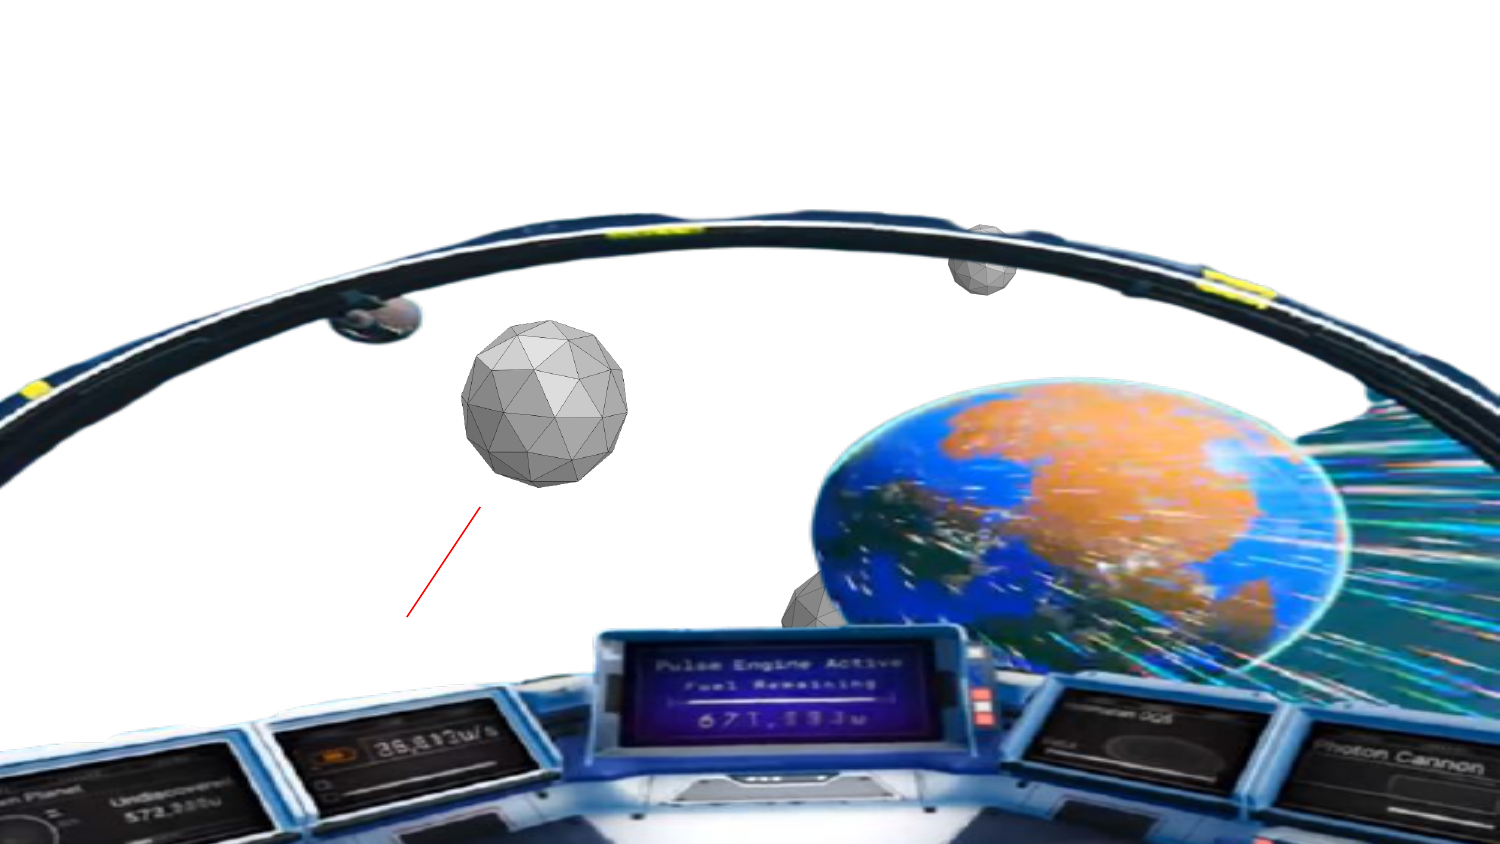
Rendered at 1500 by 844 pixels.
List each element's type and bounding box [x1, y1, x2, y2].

picture [0, 24, 1500, 844]
text_box [406, 506, 481, 618]
